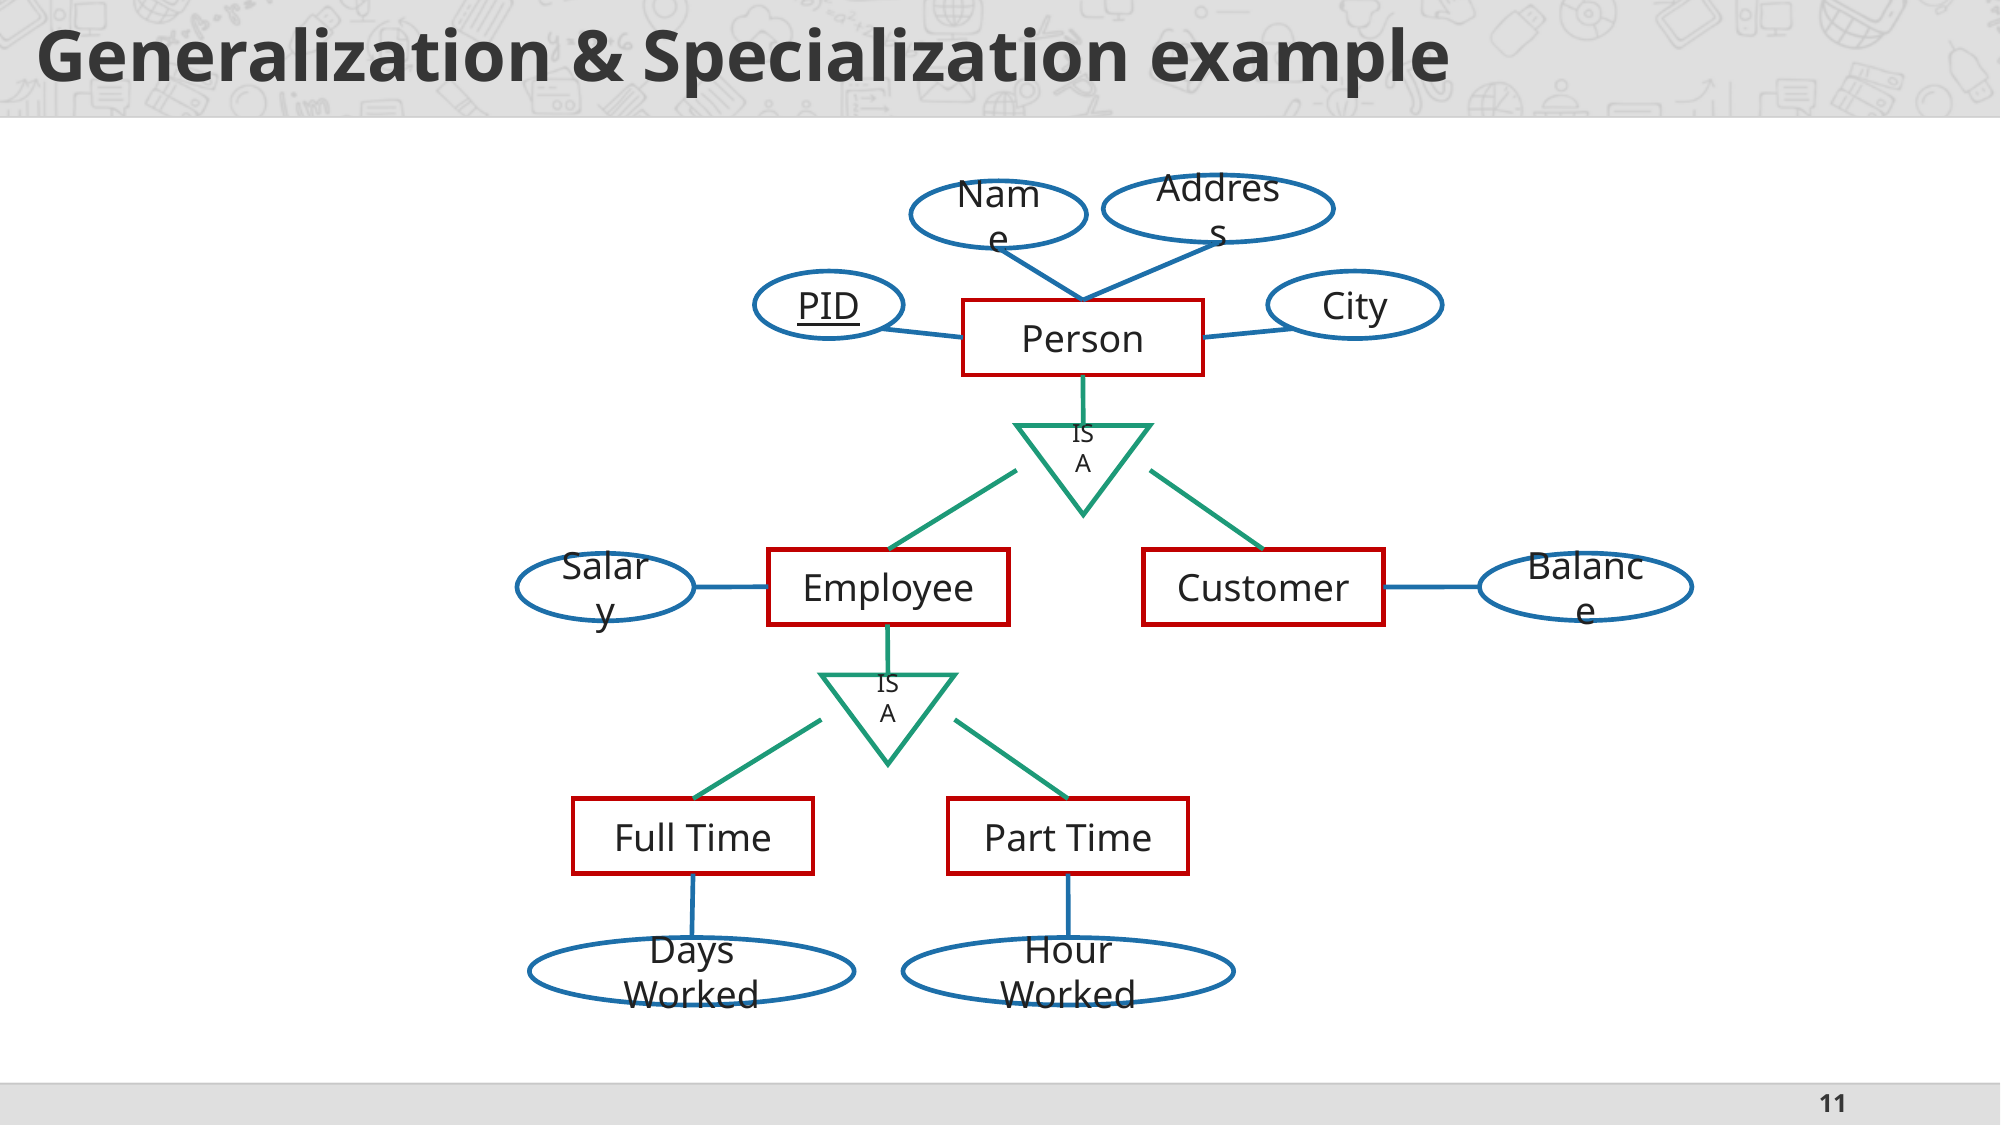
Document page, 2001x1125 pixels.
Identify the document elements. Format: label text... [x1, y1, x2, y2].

text_box Part Time [948, 798, 1189, 874]
text_box Hour Worked [902, 937, 1234, 1006]
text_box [881, 328, 964, 338]
text_box Days Worked [529, 937, 855, 1006]
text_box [692, 719, 855, 799]
text_box ISA [1016, 425, 1150, 515]
text_box Full Time [573, 798, 814, 874]
text_box Employee [768, 549, 1009, 625]
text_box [888, 469, 1051, 550]
text_box City [1267, 271, 1443, 339]
text_box Customer [1143, 549, 1384, 625]
text_box Person [962, 299, 1203, 375]
text_box Balance [1479, 553, 1692, 621]
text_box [1082, 242, 1219, 301]
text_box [998, 248, 1077, 301]
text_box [1202, 328, 1294, 338]
title Generalization & Specialization example [0, 0, 2000, 117]
text_box PID [754, 271, 904, 339]
text_box ISA [821, 674, 955, 765]
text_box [921, 719, 1069, 799]
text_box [1116, 469, 1264, 550]
text_box Address [1103, 174, 1334, 243]
text_box Name [910, 180, 1087, 249]
text_box Salary [516, 553, 694, 621]
